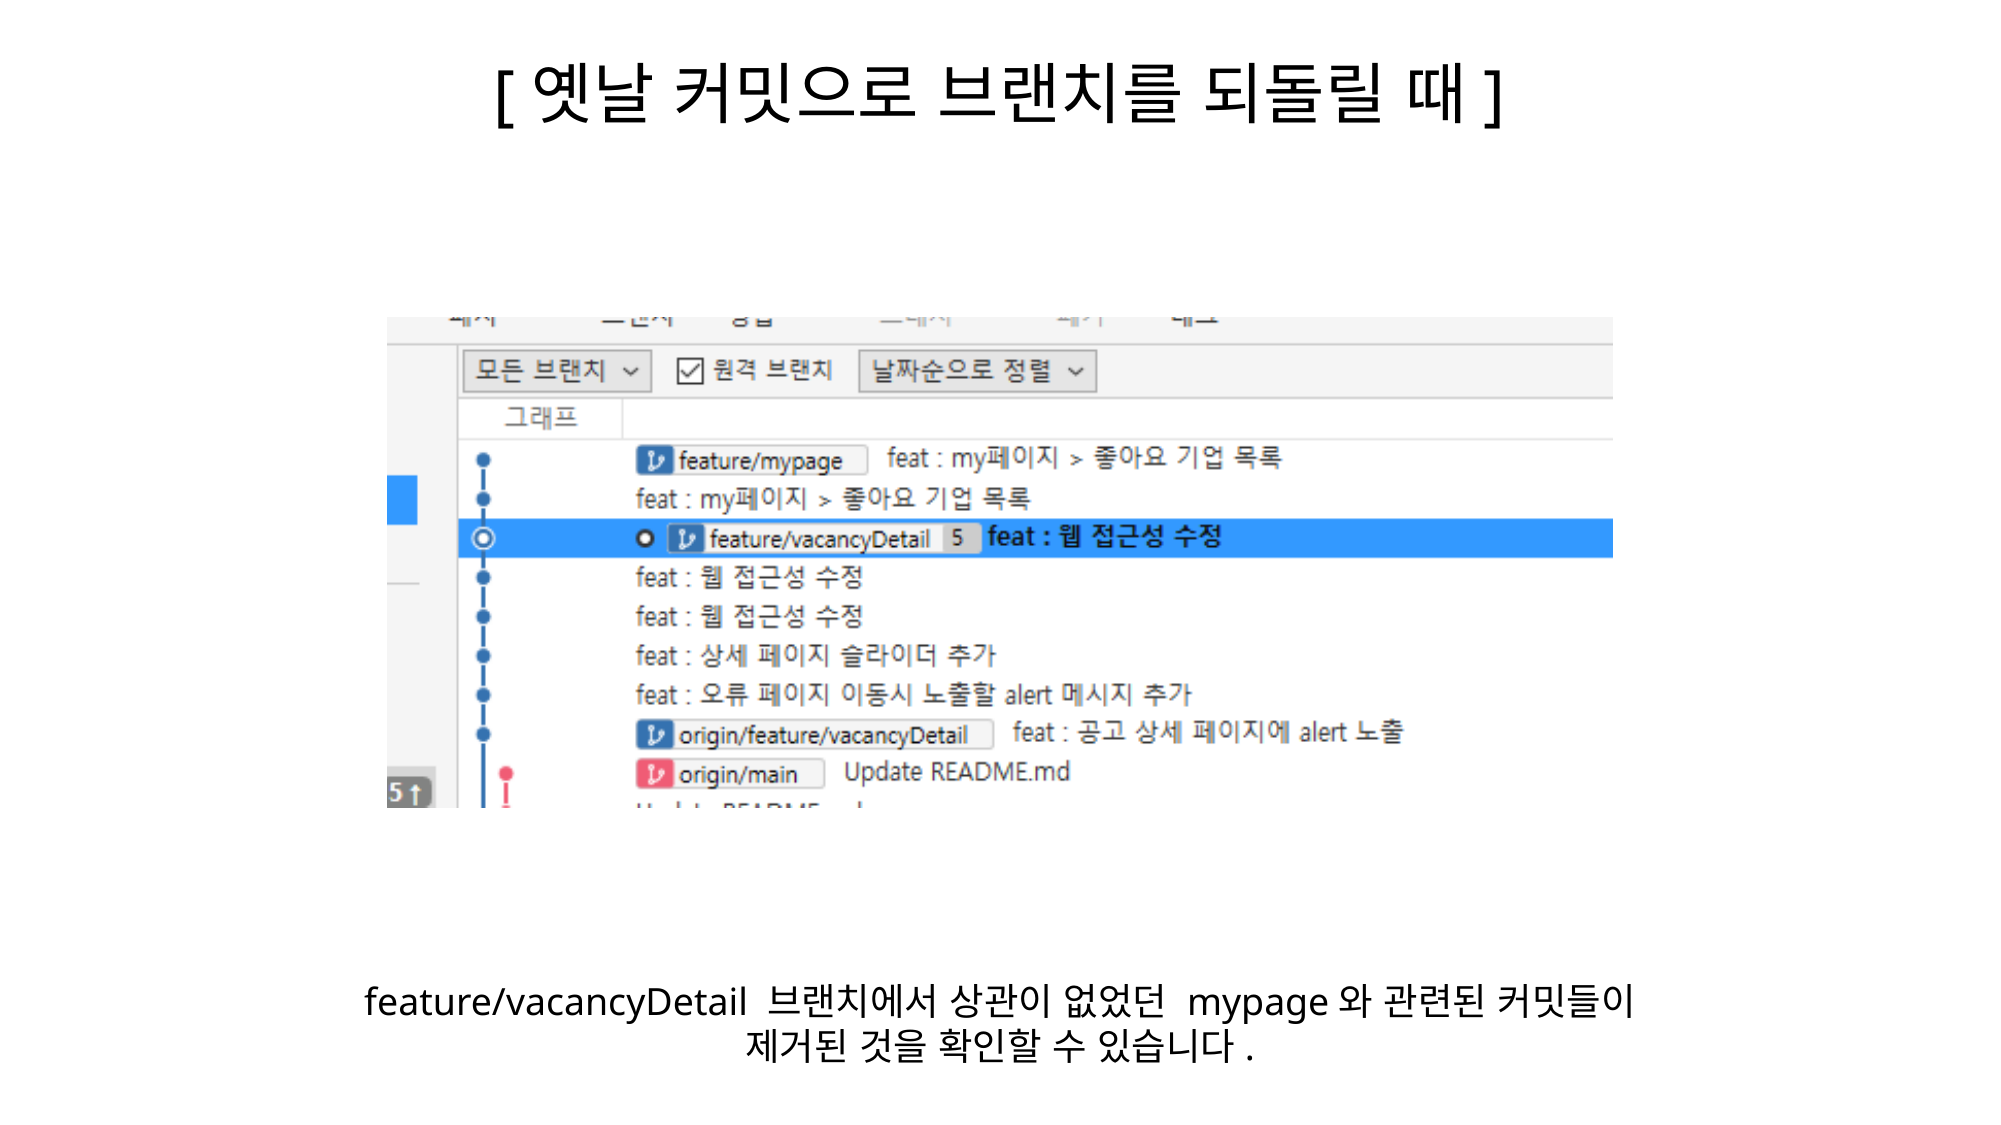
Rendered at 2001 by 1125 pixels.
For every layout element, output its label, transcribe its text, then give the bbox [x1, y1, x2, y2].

text_box [옛날 커밋으로 브랜치를 되돌릴 때] [479, 45, 1521, 140]
text_box feature/vacancyDetail 브랜치에서 상관이 없었던 mypage와 관련된 커밋들이 제거된 것을 확인할 수 있습니다. [349, 970, 1651, 1076]
picture [386, 317, 1613, 808]
